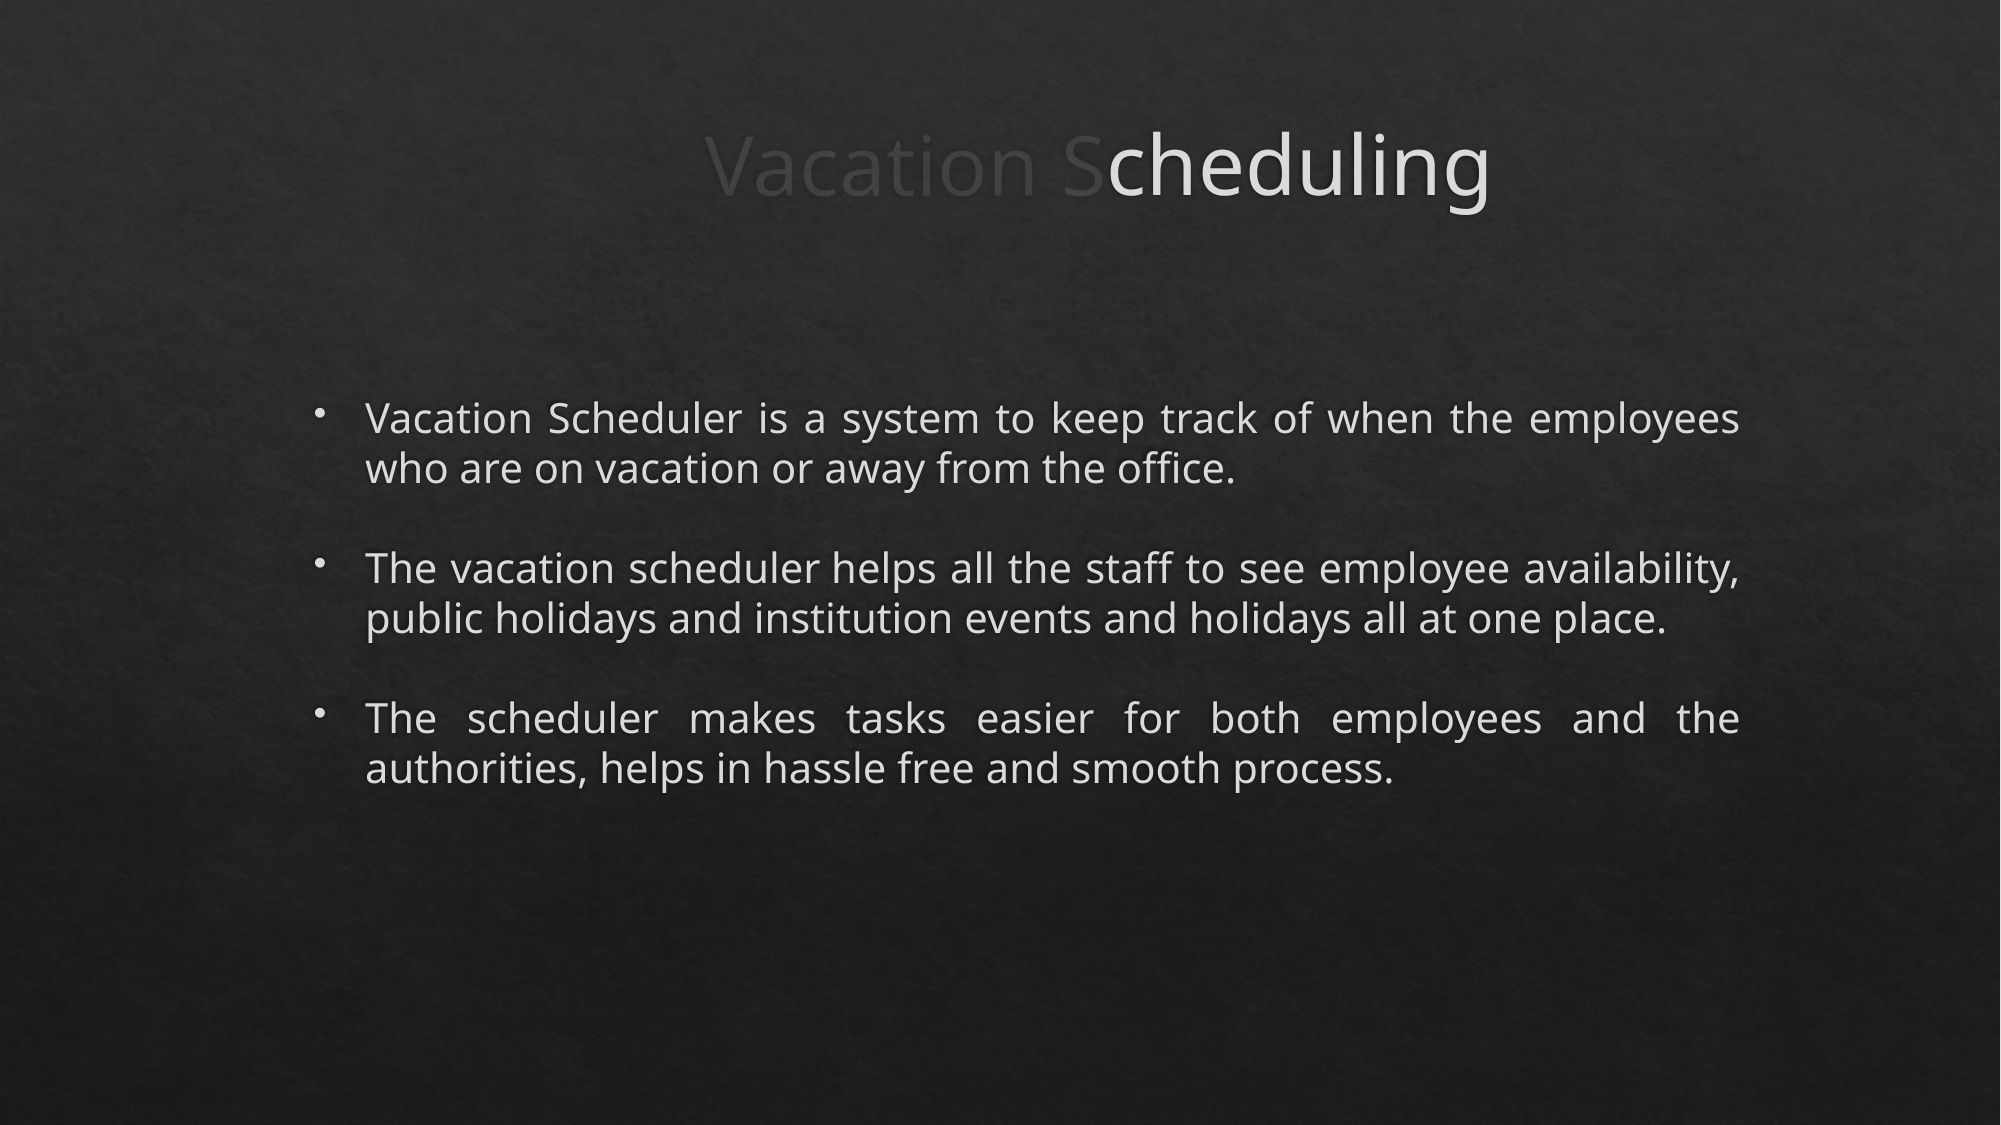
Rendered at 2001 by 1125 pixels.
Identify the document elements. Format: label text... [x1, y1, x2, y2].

list Vacation Scheduler is a system to keep track of when the employees who are on vacation or away from the office. The vacation scheduler helps all the staff to see employee availability, public holidays and institution events and holidays all at one place. The scheduler makes tasks easier for both employees and the authorities, helps in hassle free and smooth process. [293, 383, 1757, 1004]
title Vacation Scheduling [674, 67, 1524, 258]
